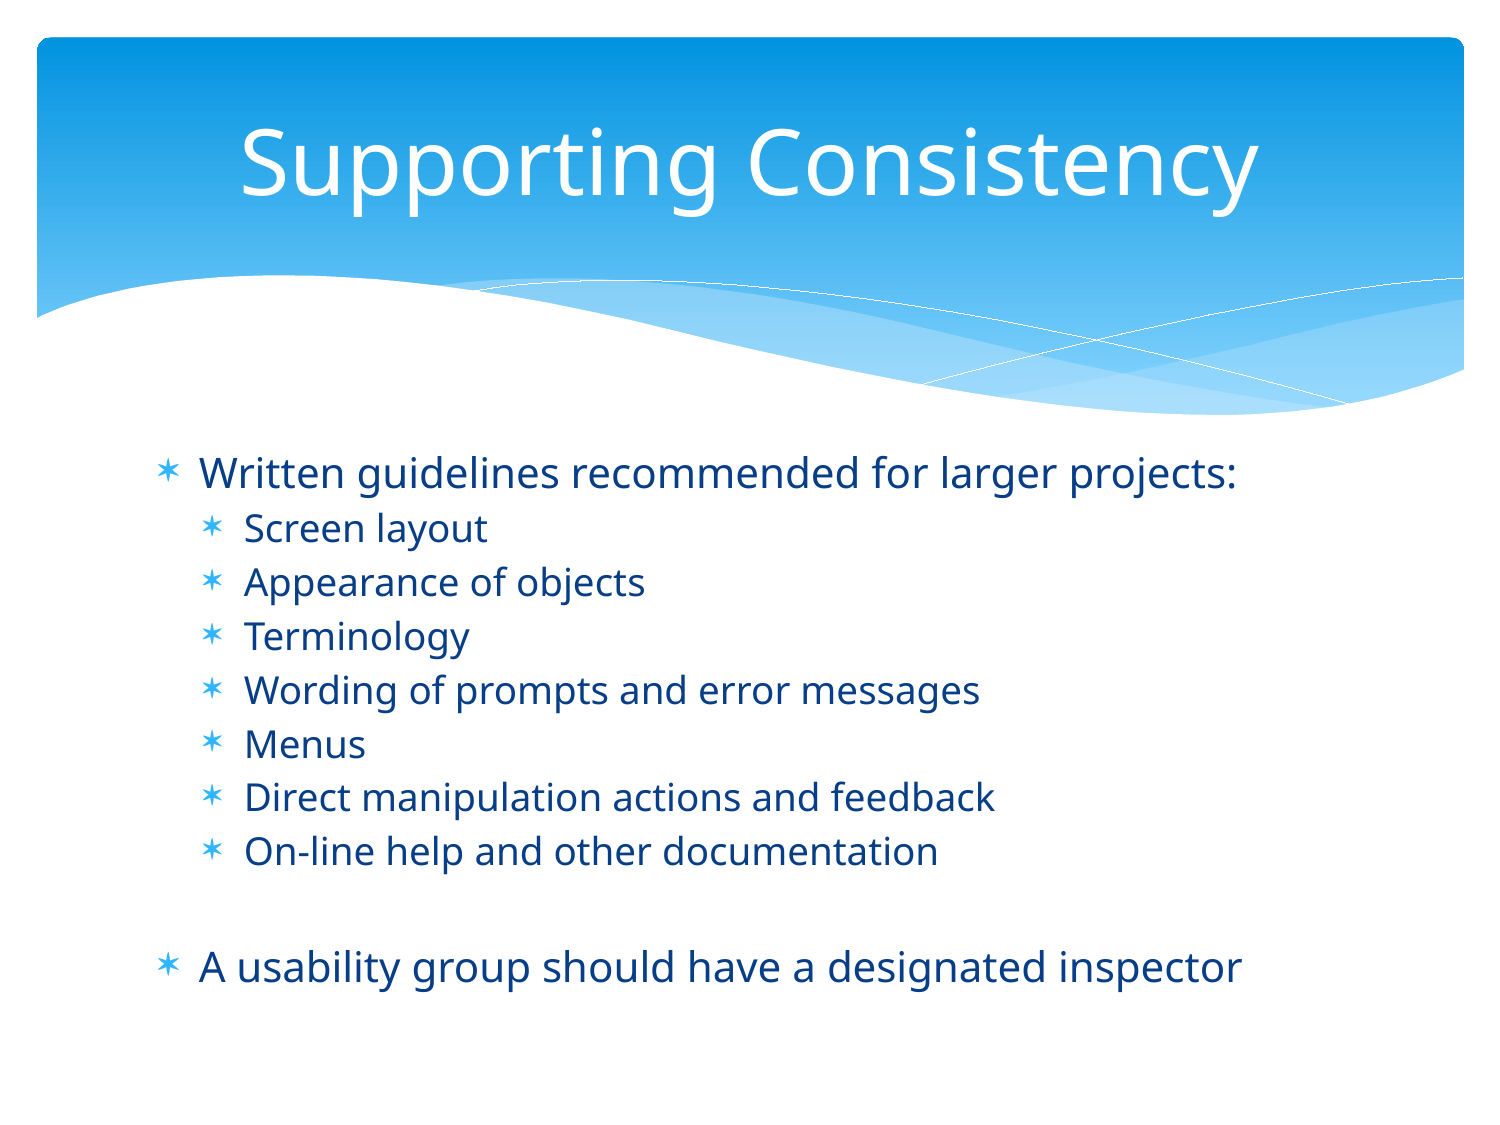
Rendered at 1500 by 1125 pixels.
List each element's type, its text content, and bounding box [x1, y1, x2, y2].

list Written guidelines recommended for larger projects: Screen layout Appearance of objects Terminology Wording of prompts and error messages Menus Direct manipulation actions and feedback On-line help and other documentation A usability group should have a designated inspector [143, 438, 1359, 1005]
title Supporting Consistency [75, 55, 1425, 261]
